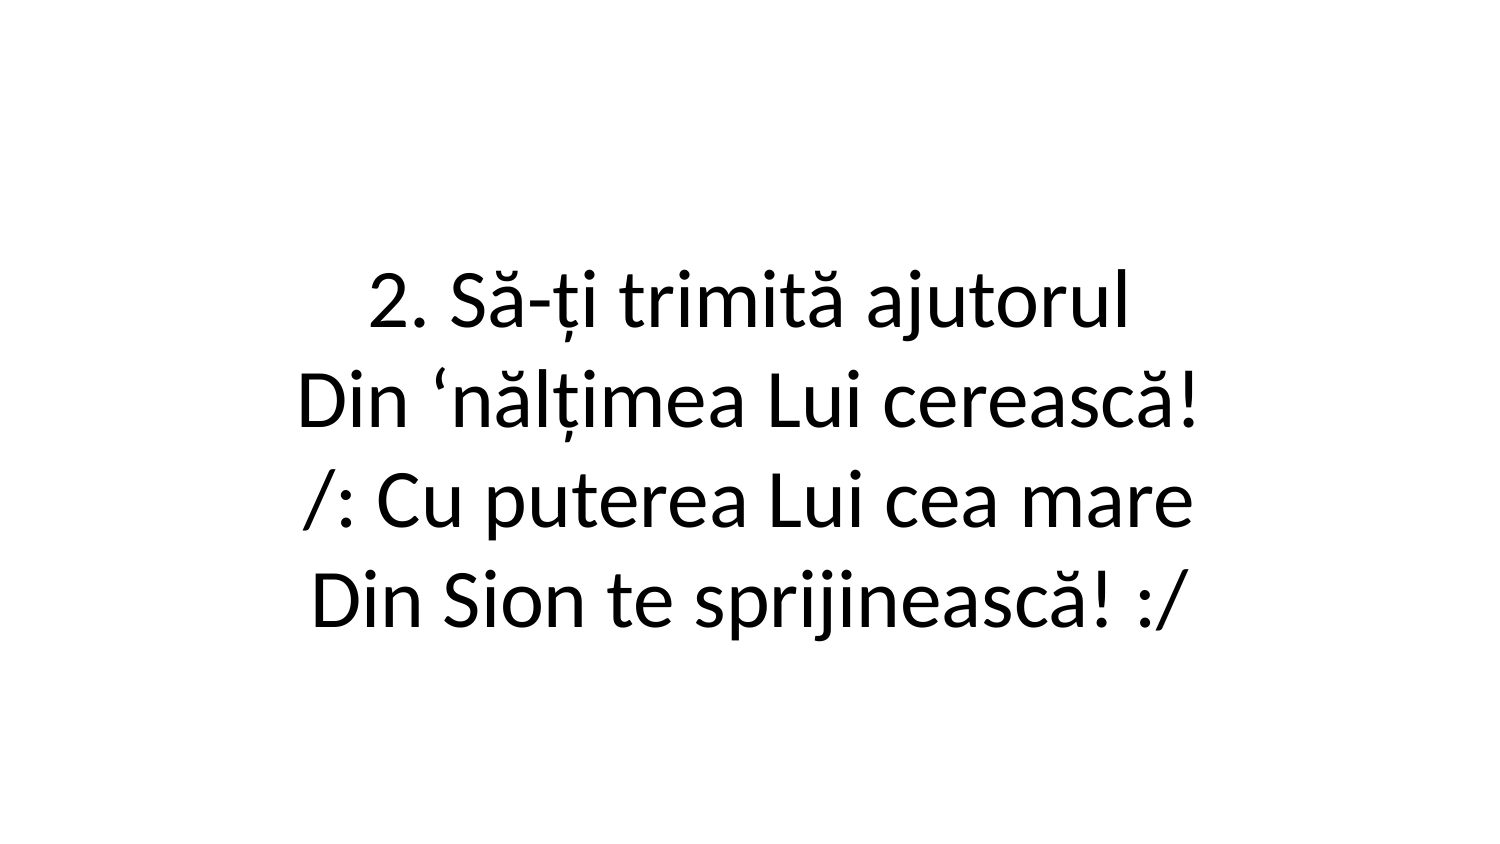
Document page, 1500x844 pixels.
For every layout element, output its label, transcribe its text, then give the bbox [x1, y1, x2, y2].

text_box 2. Să-ți trimită ajutorul Din ‘nălțimea Lui cerească! /: Cu puterea Lui cea mare Din Sion te sprijinească! :/ [281, 192, 1219, 652]
